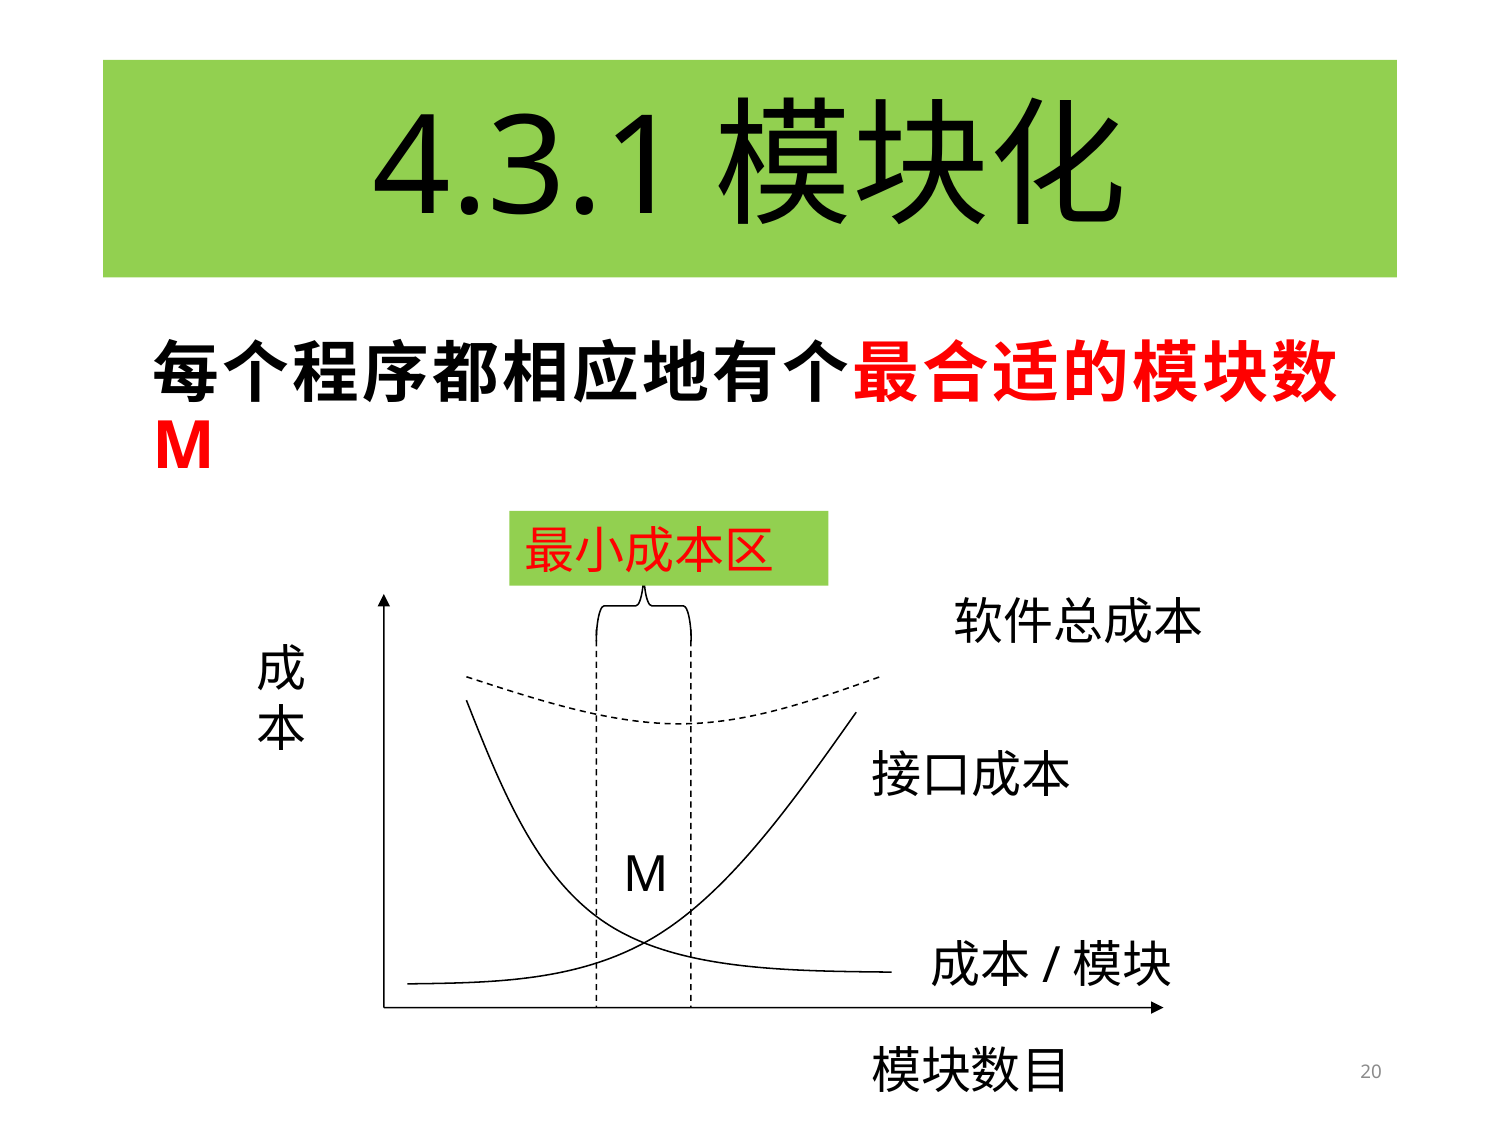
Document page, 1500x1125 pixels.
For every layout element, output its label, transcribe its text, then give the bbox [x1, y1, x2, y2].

title 4.3.1模块化 [103, 59, 1397, 278]
text_box [466, 700, 892, 973]
text_box 模块数目 [856, 1030, 1152, 1106]
slide_number 20 [1152, 1042, 1397, 1103]
text_box M [608, 834, 691, 909]
text_box [596, 586, 692, 642]
list 每个程序都相应地有个最合适的模块数M [0, 331, 1371, 1111]
text_box 接口成本 [856, 735, 1187, 811]
text_box 最小成本区 [509, 510, 829, 586]
text_box 成本 [242, 629, 337, 765]
text_box [466, 676, 880, 724]
text_box [384, 1001, 1164, 1014]
text_box [377, 593, 391, 1008]
text_box 成本/模块 [915, 924, 1246, 1000]
text_box [407, 888, 644, 984]
text_box [666, 712, 857, 871]
text_box 软件总成本 [938, 582, 1258, 657]
